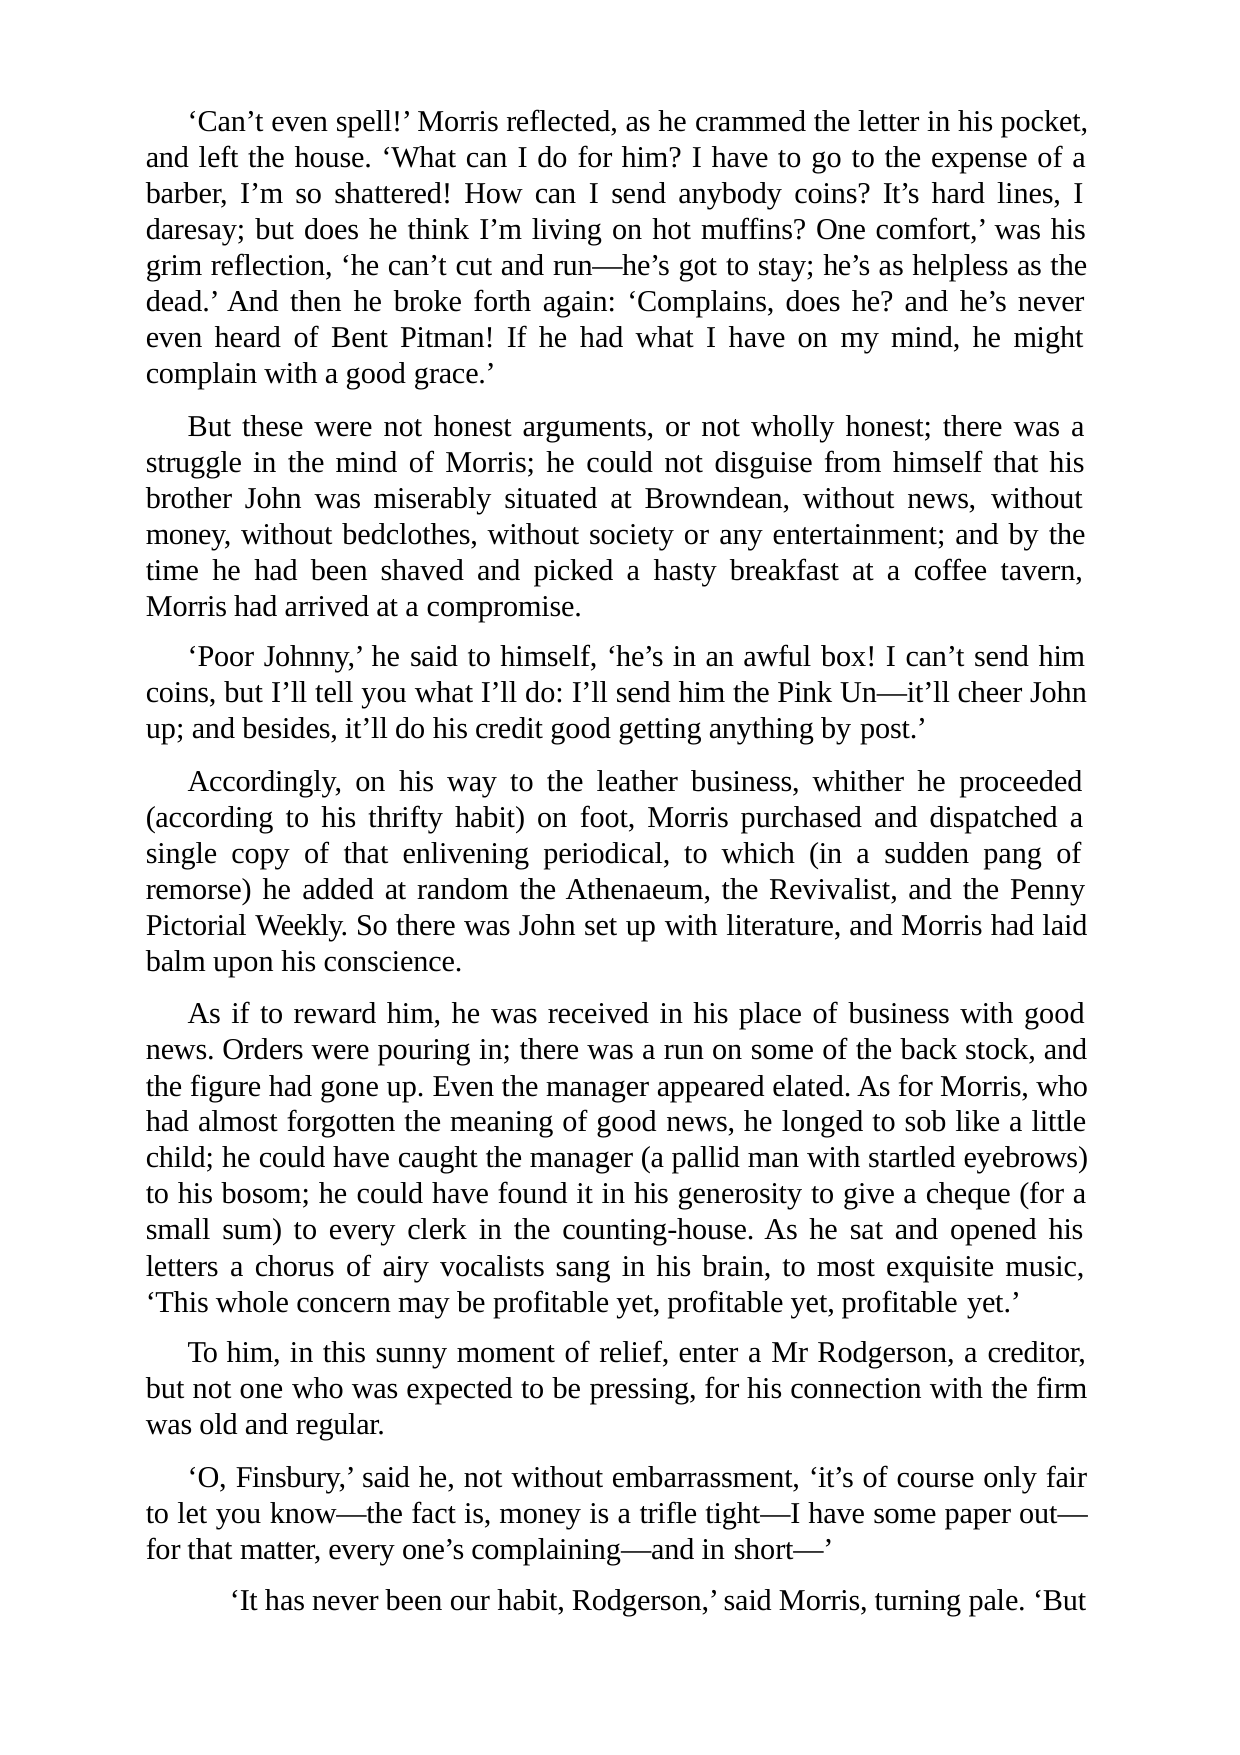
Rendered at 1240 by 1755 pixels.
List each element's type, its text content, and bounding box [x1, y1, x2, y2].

text_box ‘Can’t even spell!’ Morris reflected, as he crammed the letter in his pocket, and left the house. ‘What can I do for him? I have to go to the expense of a barber, I’m so shattered! How can I send anybody coins? It’s hard lines, I daresay; but does he think I’m living on hot muffins? One comfort,’ was his grim reflection, ‘he can’t cut and run—he’s got to stay; he’s as helpless as the dead.’ And then he broke forth again: ‘Complains, does he? and he’s never even heard of Bent Pitman! If he had what I have on my mind, he might complain with a good grace.’ But these were not honest arguments, or not wholly honest; there was a struggle in the mind of Morris; he could not disguise from himself that his brother John was miserably situated at Browndean, without news, without money, without bedclothes, without society or any entertainment; and by the time he had been shaved and picked a hasty breakfast at a coffee tavern, Morris had arrived at a compromise. ‘Poor Johnny,’ he said to himself, ‘he’s in an awful box! I can’t send him coins, but I’ll tell you what I’ll do: I’ll send him the Pink Un—it’ll cheer John up; and besides, it’ll do his credit good getting anything by post.’ Accordingly, on his way to the leather business, whither he proceeded (according to his thrifty habit) on foot, Morris purchased and dispatched a single copy of that enlivening periodical, to which (in a sudden pang of remorse) he added at random the Athenaeum, the Revivalist, and the Penny Pictorial Weekly. So there was John set up with literature, and Morris had laid balm upon his conscience. As if to reward him, he was received in his place of business with good news. Orders were pouring in; there was a run on some of the back stock, and the figure had gone up. Even the manager appeared elated. As for Morris, who had almost forgotten the meaning of good news, he longed to sob like a little child; he could have caught the manager (a pallid man with startled eyebrows) to his bosom; he could have found it in his generosity to give a cheque (for a small sum) to every clerk in the counting-house. As he sat and opened his letters a chorus of airy vocalists sang in his brain, to most exquisite music, ‘This whole concern may be profitable yet, profitable yet, profitable yet.’ To him, in this sunny moment of relief, enter a Mr Rodgerson, a creditor, but not one who was expected to be pressing, for his connection with the firm was old and regular. ‘O, Finsbury,’ said he, not without embarrassment, ‘it’s of course only fair to let you know—the fact is, money is a trifle tight—I have some paper out— for that matter, every one’s complaining—and in short—’ ‘It has never been our habit, Rodgerson,’ said Morris, turning pale. ‘But [143, 98, 1097, 1617]
